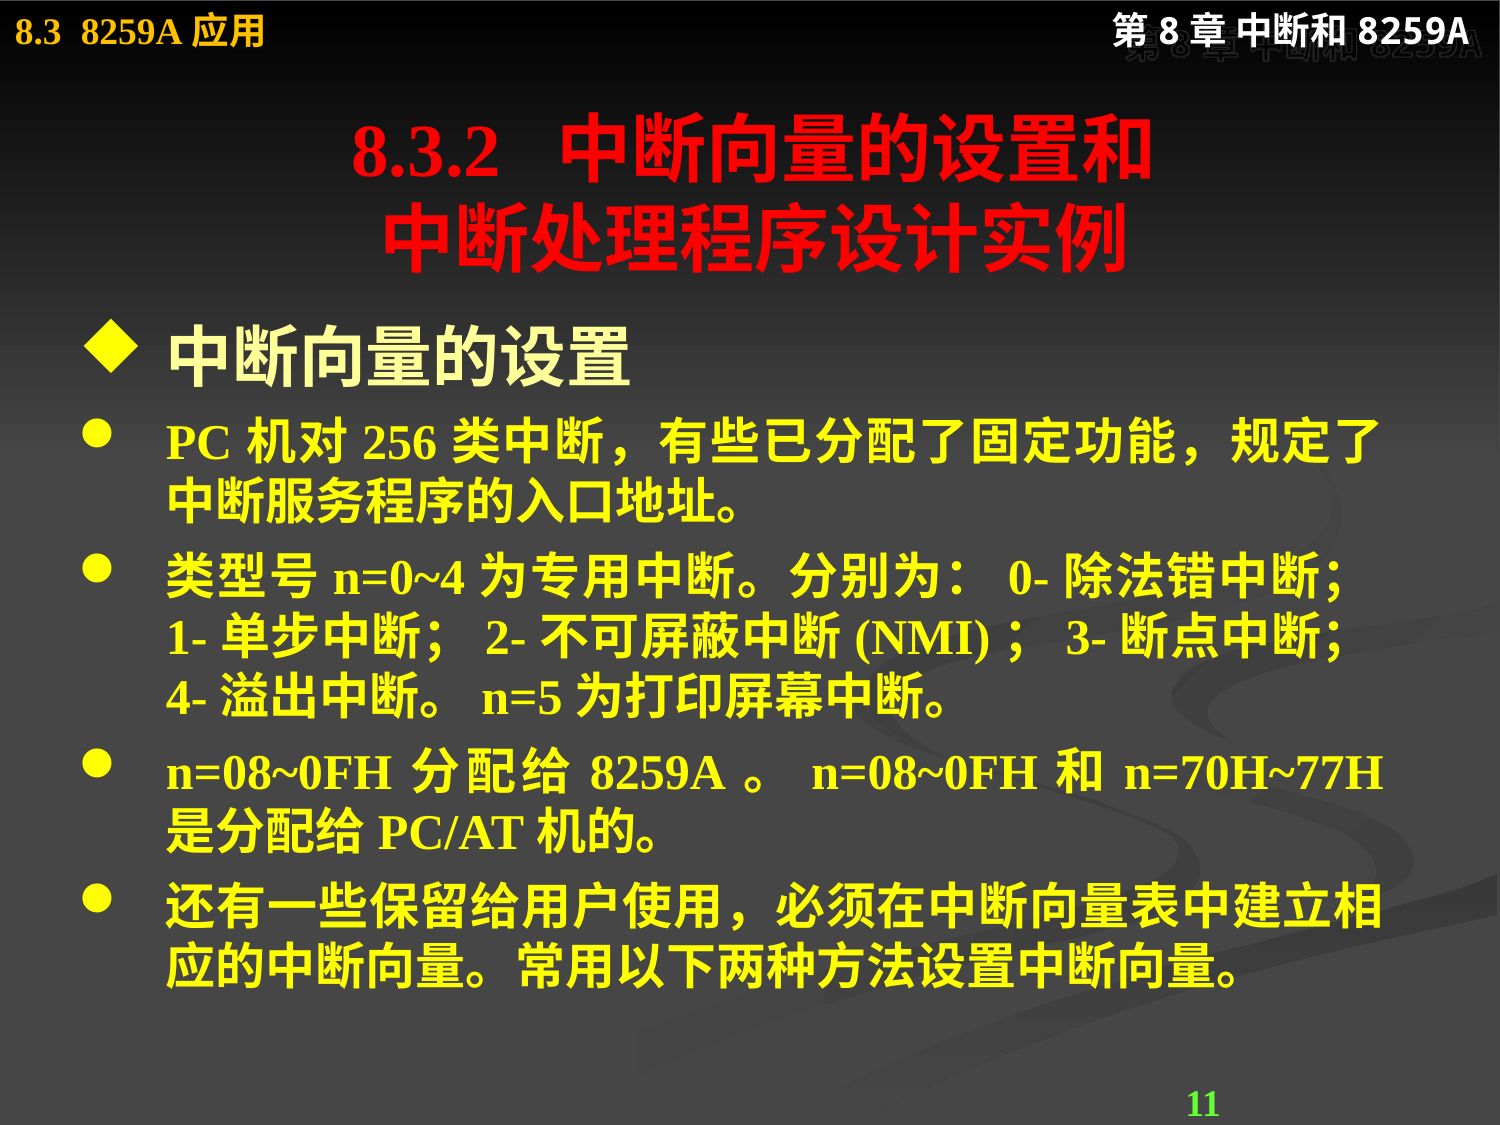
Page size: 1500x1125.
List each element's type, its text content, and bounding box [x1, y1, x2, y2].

title 8.3.2 中断向量的设置和 中断处理程序设计实例 [78, 117, 1430, 266]
list 中断向量的设置 PC机对256类中断，有些已分配了固定功能，规定了中断服务程序的入口地址。 类型号n=0~4为专用中断。分别为：0-除法错中断；1-单步中断；2-不可屏蔽中断(NMI)；3-断点中断；4-溢出中断。n=5为打印屏幕中断。 n=08~0FH分配给8259A。n=08~0FH和n=70H~77H 是分配给PC/AT机的。 还有一些保留给用户使用，必须在中断向量表中建立相应的中断向量。常用以下两种方法设置中断向量。 [63, 306, 1400, 1065]
